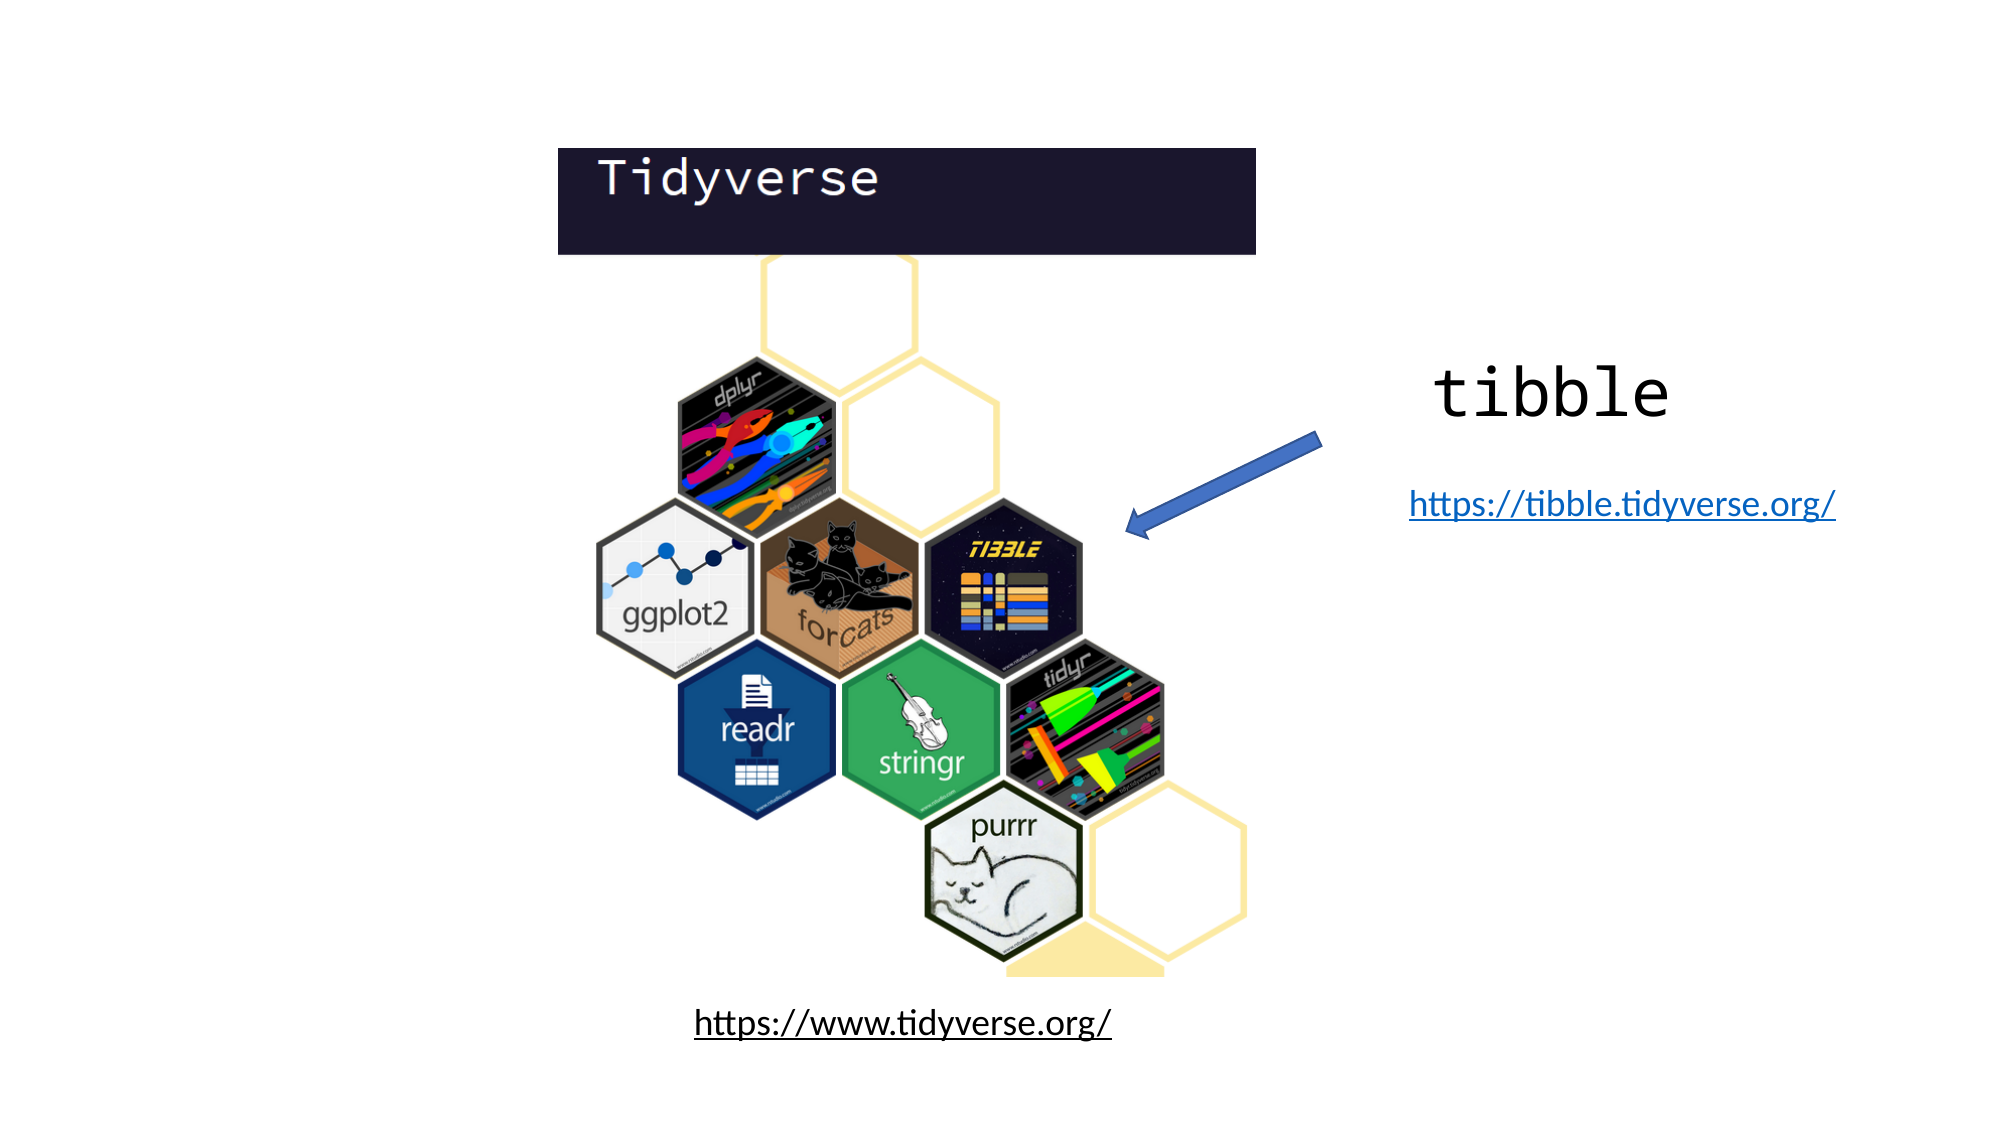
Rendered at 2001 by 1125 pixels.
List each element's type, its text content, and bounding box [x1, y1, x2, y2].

text_box https://www.tidyverse.org/ [678, 990, 1136, 1050]
picture [558, 148, 1256, 977]
text_box [1256, 430, 1323, 479]
text_box tibble [1416, 342, 1704, 437]
text_box https://tibble.tidyverse.org/ [1394, 471, 1852, 532]
